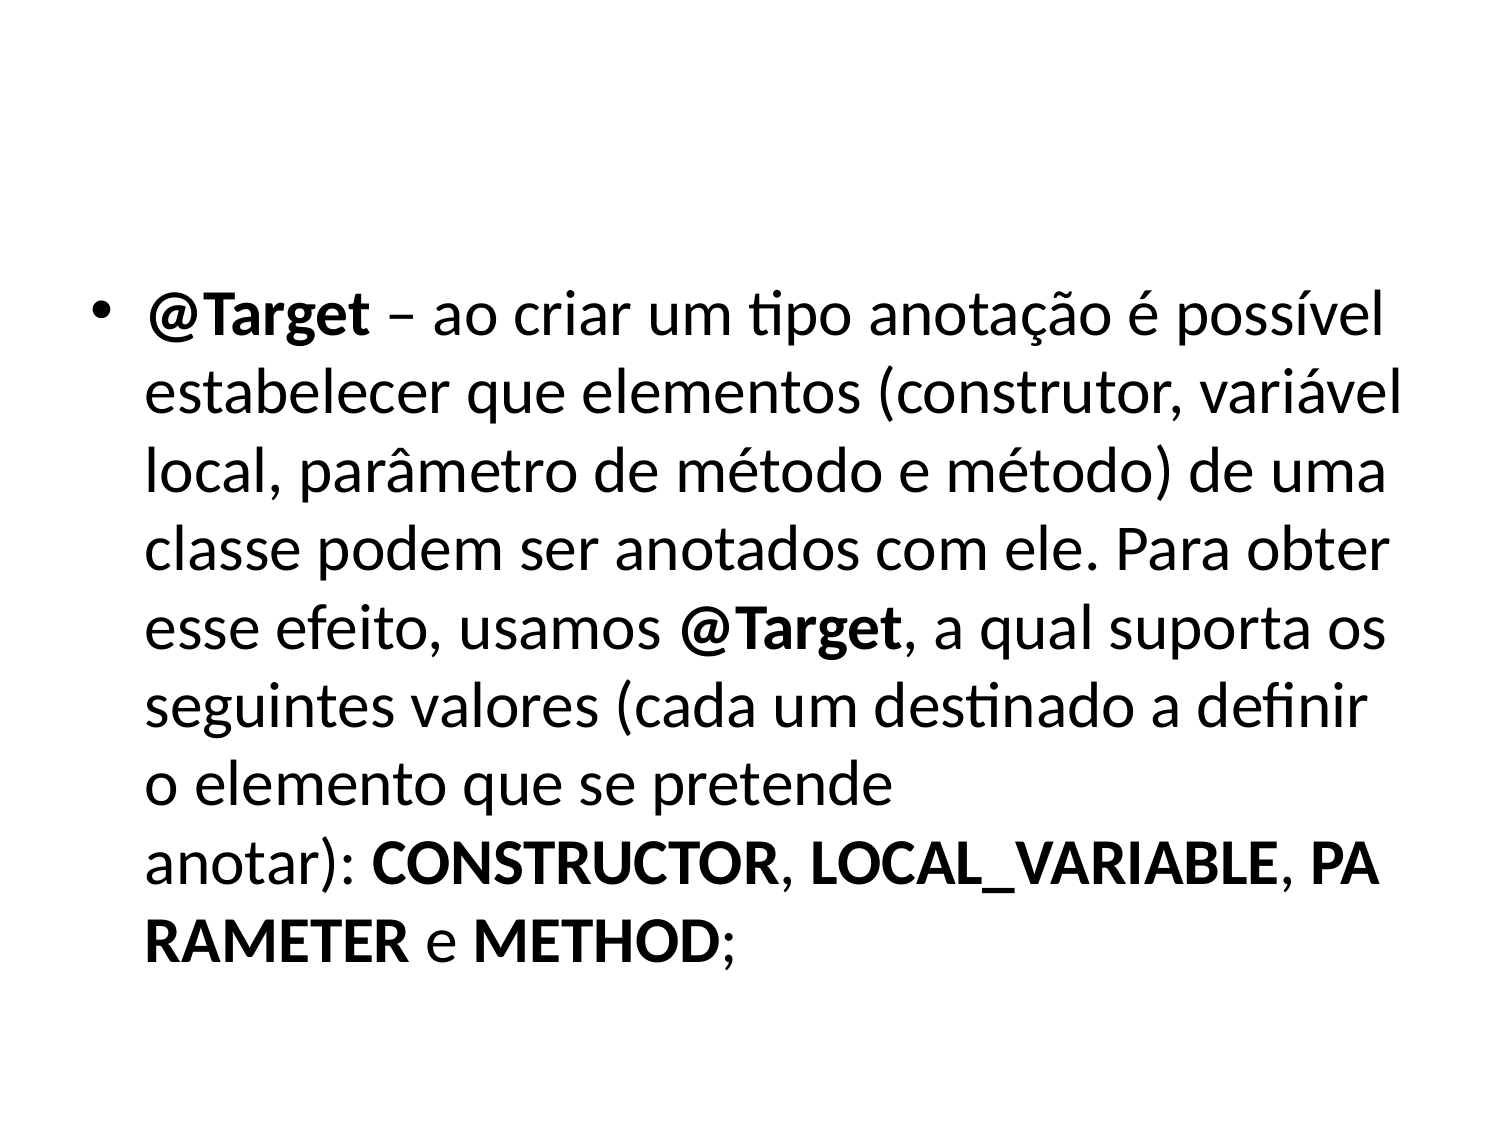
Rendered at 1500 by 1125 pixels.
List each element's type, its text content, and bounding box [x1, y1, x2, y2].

list @Target – ao criar um tipo anotação é possível estabelecer que elementos (construtor, variável local, parâmetro de método e método) de uma classe podem ser anotados com ele. Para obter esse efeito, usamos @Target, a qual suporta os seguintes valores (cada um destinado a definir o elemento que se pretende anotar): CONSTRUCTOR, LOCAL_VARIABLE, PARAMETER e METHOD; [75, 262, 1425, 1005]
